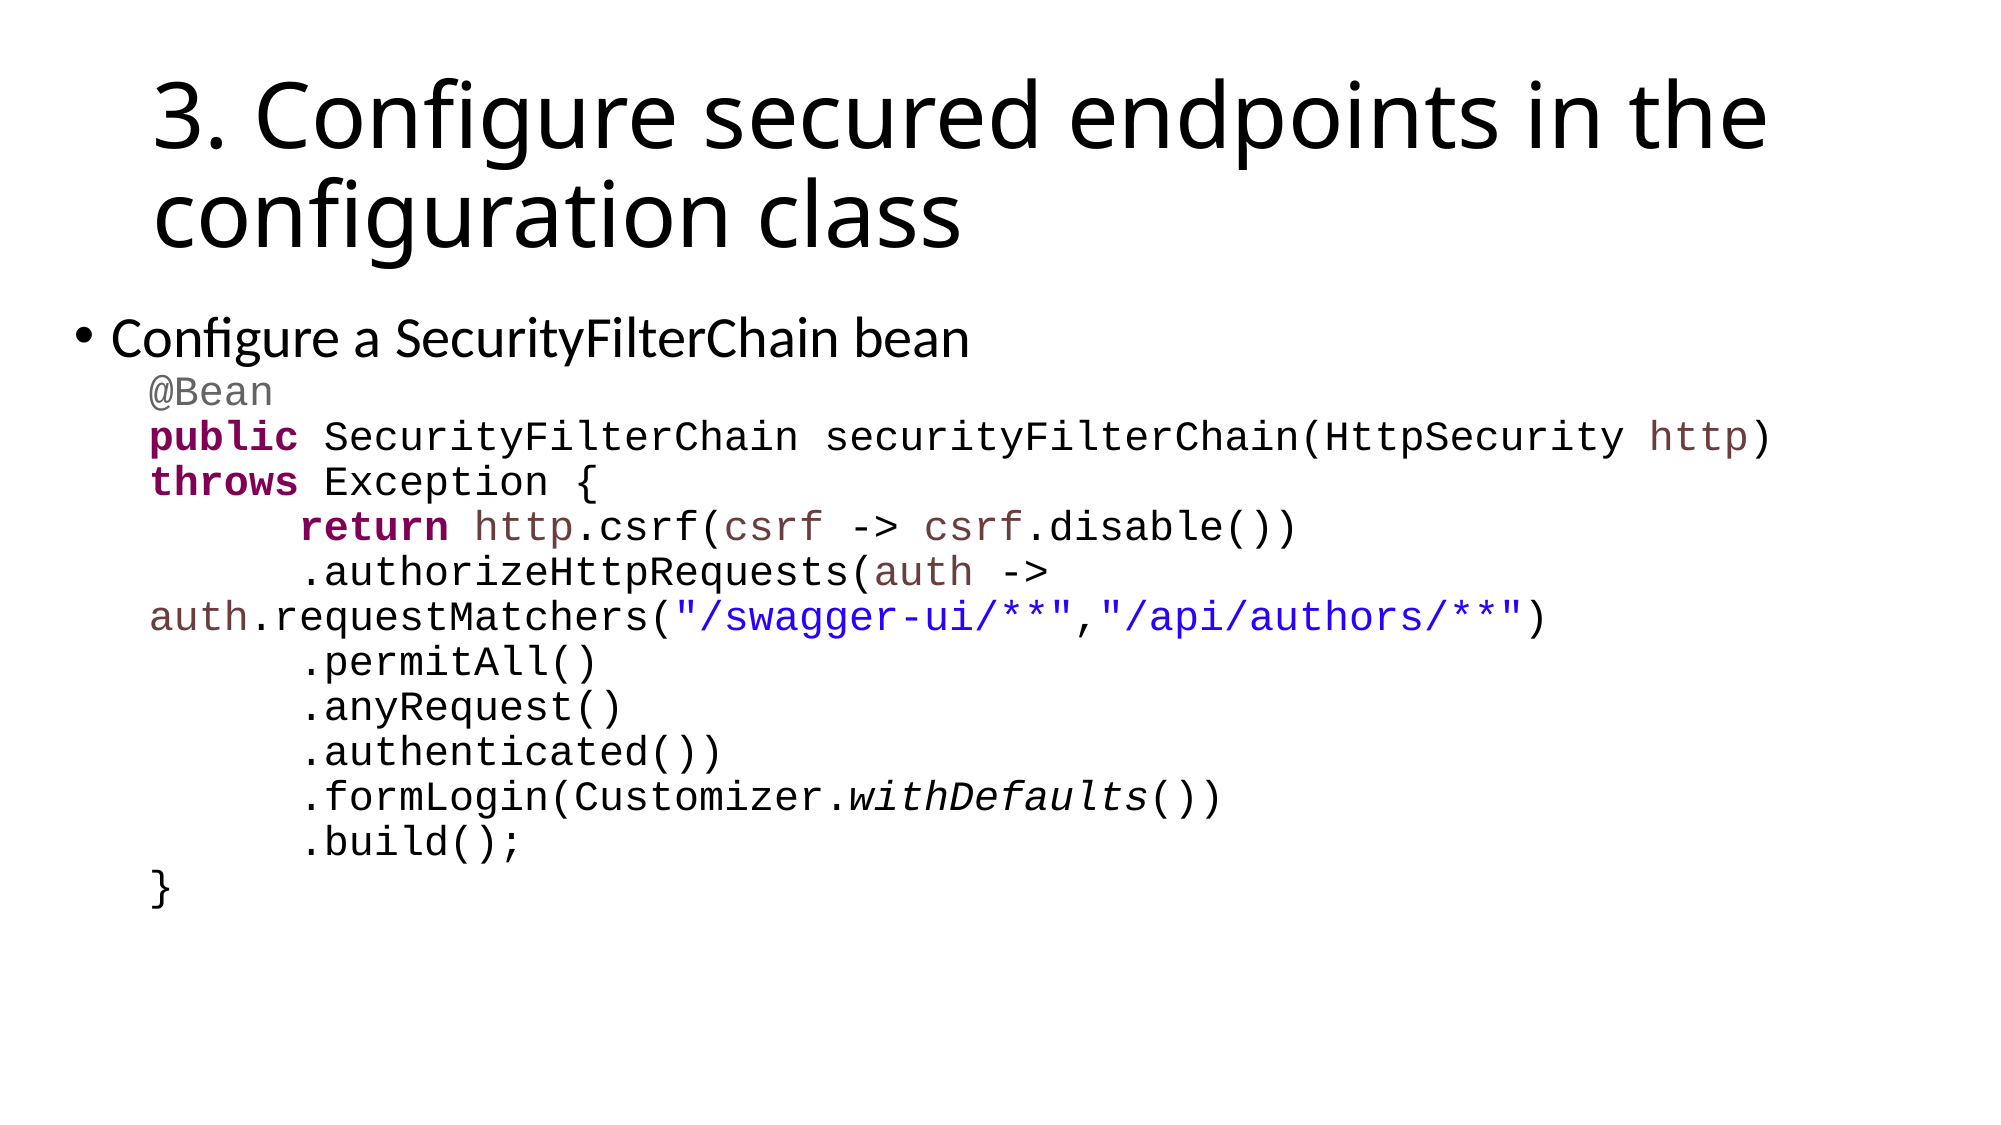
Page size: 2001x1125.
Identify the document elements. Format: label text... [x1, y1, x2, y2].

title 3. Configure secured endpoints in the configuration class [137, 59, 1863, 278]
list Configure a SecurityFilterChain bean @Bean public SecurityFilterChain securityFilterChain(HttpSecurity http) throws Exception { return http.csrf(csrf -> csrf.disable()) .authorizeHttpRequests(auth -> auth.requestMatchers("/swagger-ui/**","/api/authors/**") .permitAll() .anyRequest() .authenticated()) .formLogin(Customizer.withDefaults()) .build(); } [58, 299, 1863, 1014]
